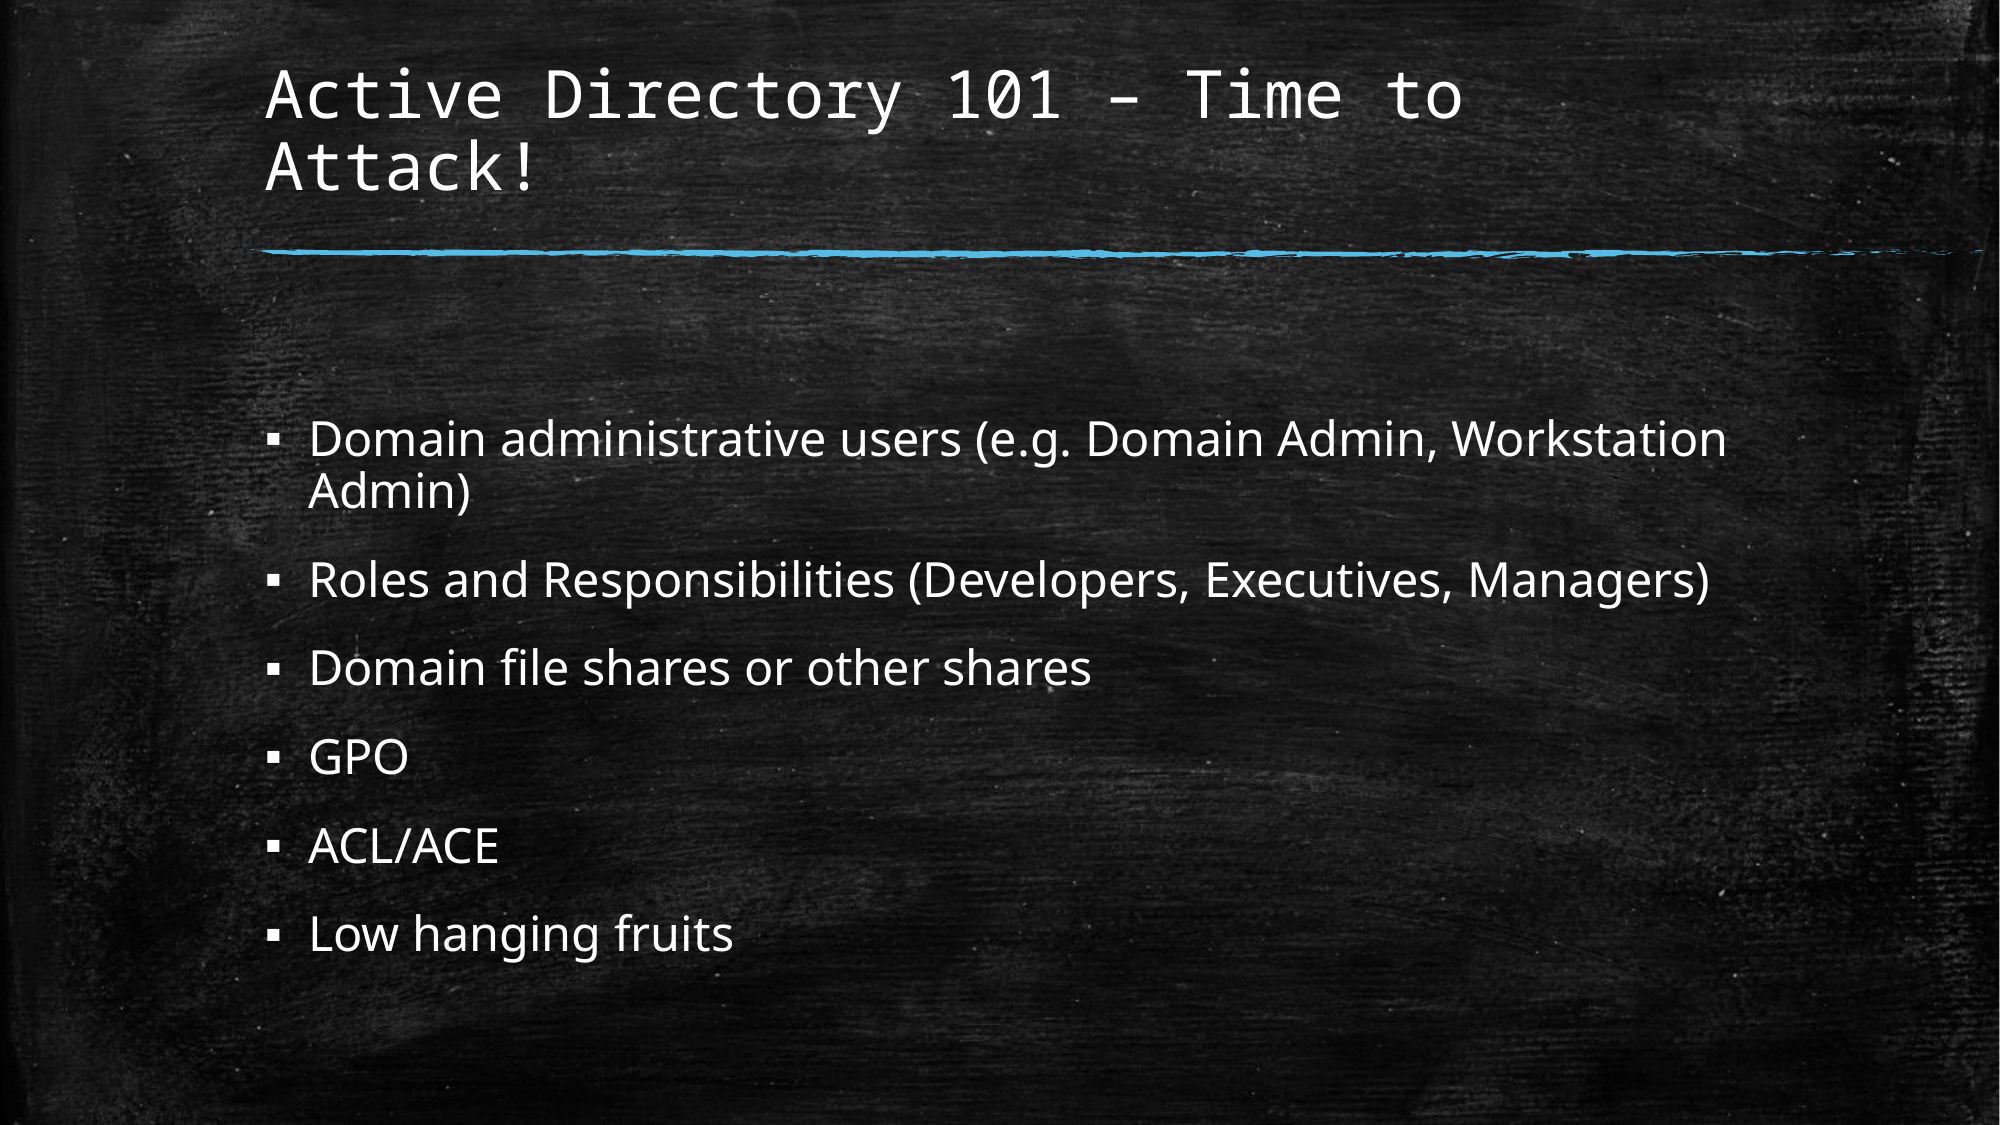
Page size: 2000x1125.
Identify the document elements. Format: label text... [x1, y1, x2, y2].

picture [0, 0, 2000, 1125]
list Domain administrative users (e.g. Domain Admin, Workstation Admin) Roles and Responsibilities (Developers, Executives, Managers) Domain file shares or other shares GPO ACL/ACE Low hanging fruits [249, 312, 1750, 1013]
title Active Directory 101 – Time to Attack! [249, 45, 1750, 213]
